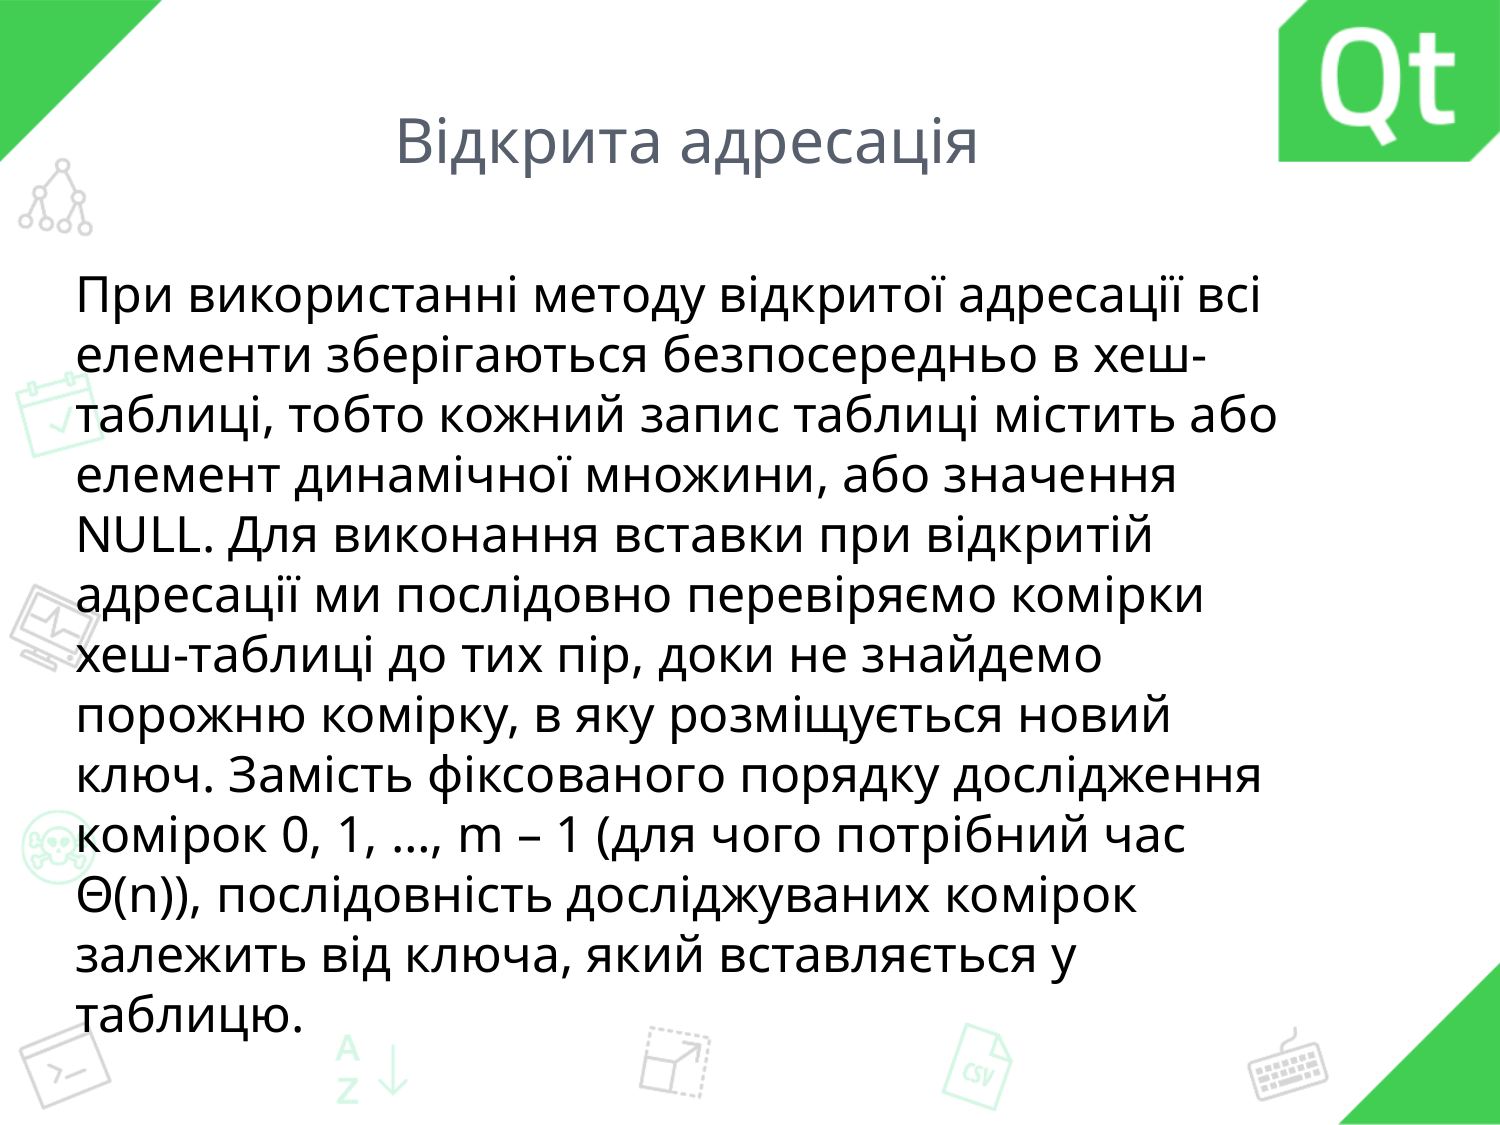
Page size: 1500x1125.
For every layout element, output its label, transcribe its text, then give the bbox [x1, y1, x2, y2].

list При використанні методу відкритої адресації всі елементи зберігаються безпосередньо в хеш-таблиці, тобто кожний запис таблиці містить або елемент динамічної множини, або значення NULL. Для виконання вставки при відкритій адресації ми послідовно перевіряємо комірки хеш-таблиці до тих пір, доки не знайдемо порожню комірку, в яку розміщується новий ключ. Замість фіксованого порядку дослідження комірок 0, 1, …, m – 1 (для чого потрібний час Θ(n)), послідовність досліджуваних комірок залежить від ключа, який вставляється у таблицю. [75, 262, 1300, 1062]
title Відкрита адресація [75, 45, 1300, 233]
picture [0, 0, 1500, 1125]
